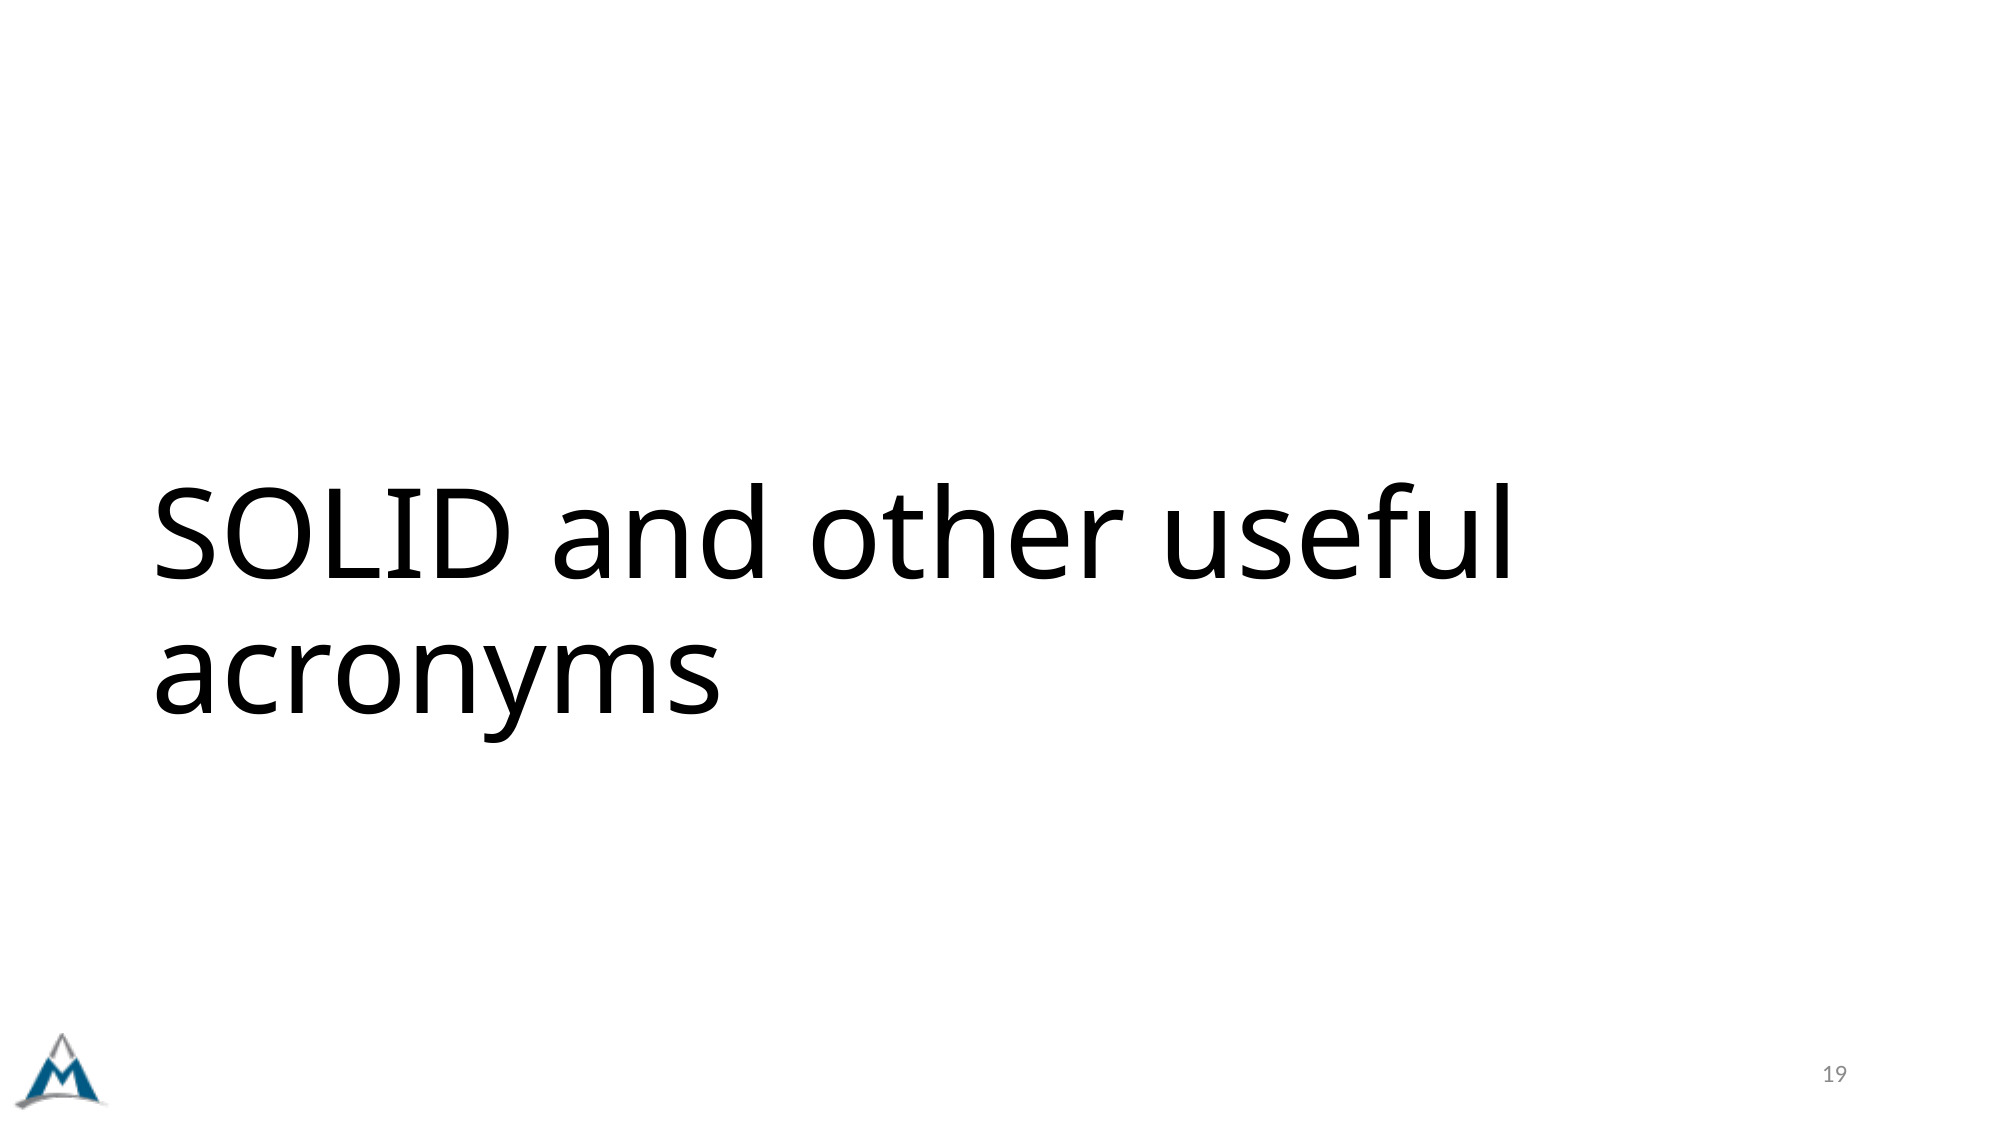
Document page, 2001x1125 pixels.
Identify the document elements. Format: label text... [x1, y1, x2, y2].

slide_number 19 [1412, 1042, 1863, 1103]
title SOLID and other useful acronyms [136, 280, 1862, 749]
picture [12, 1033, 112, 1112]
